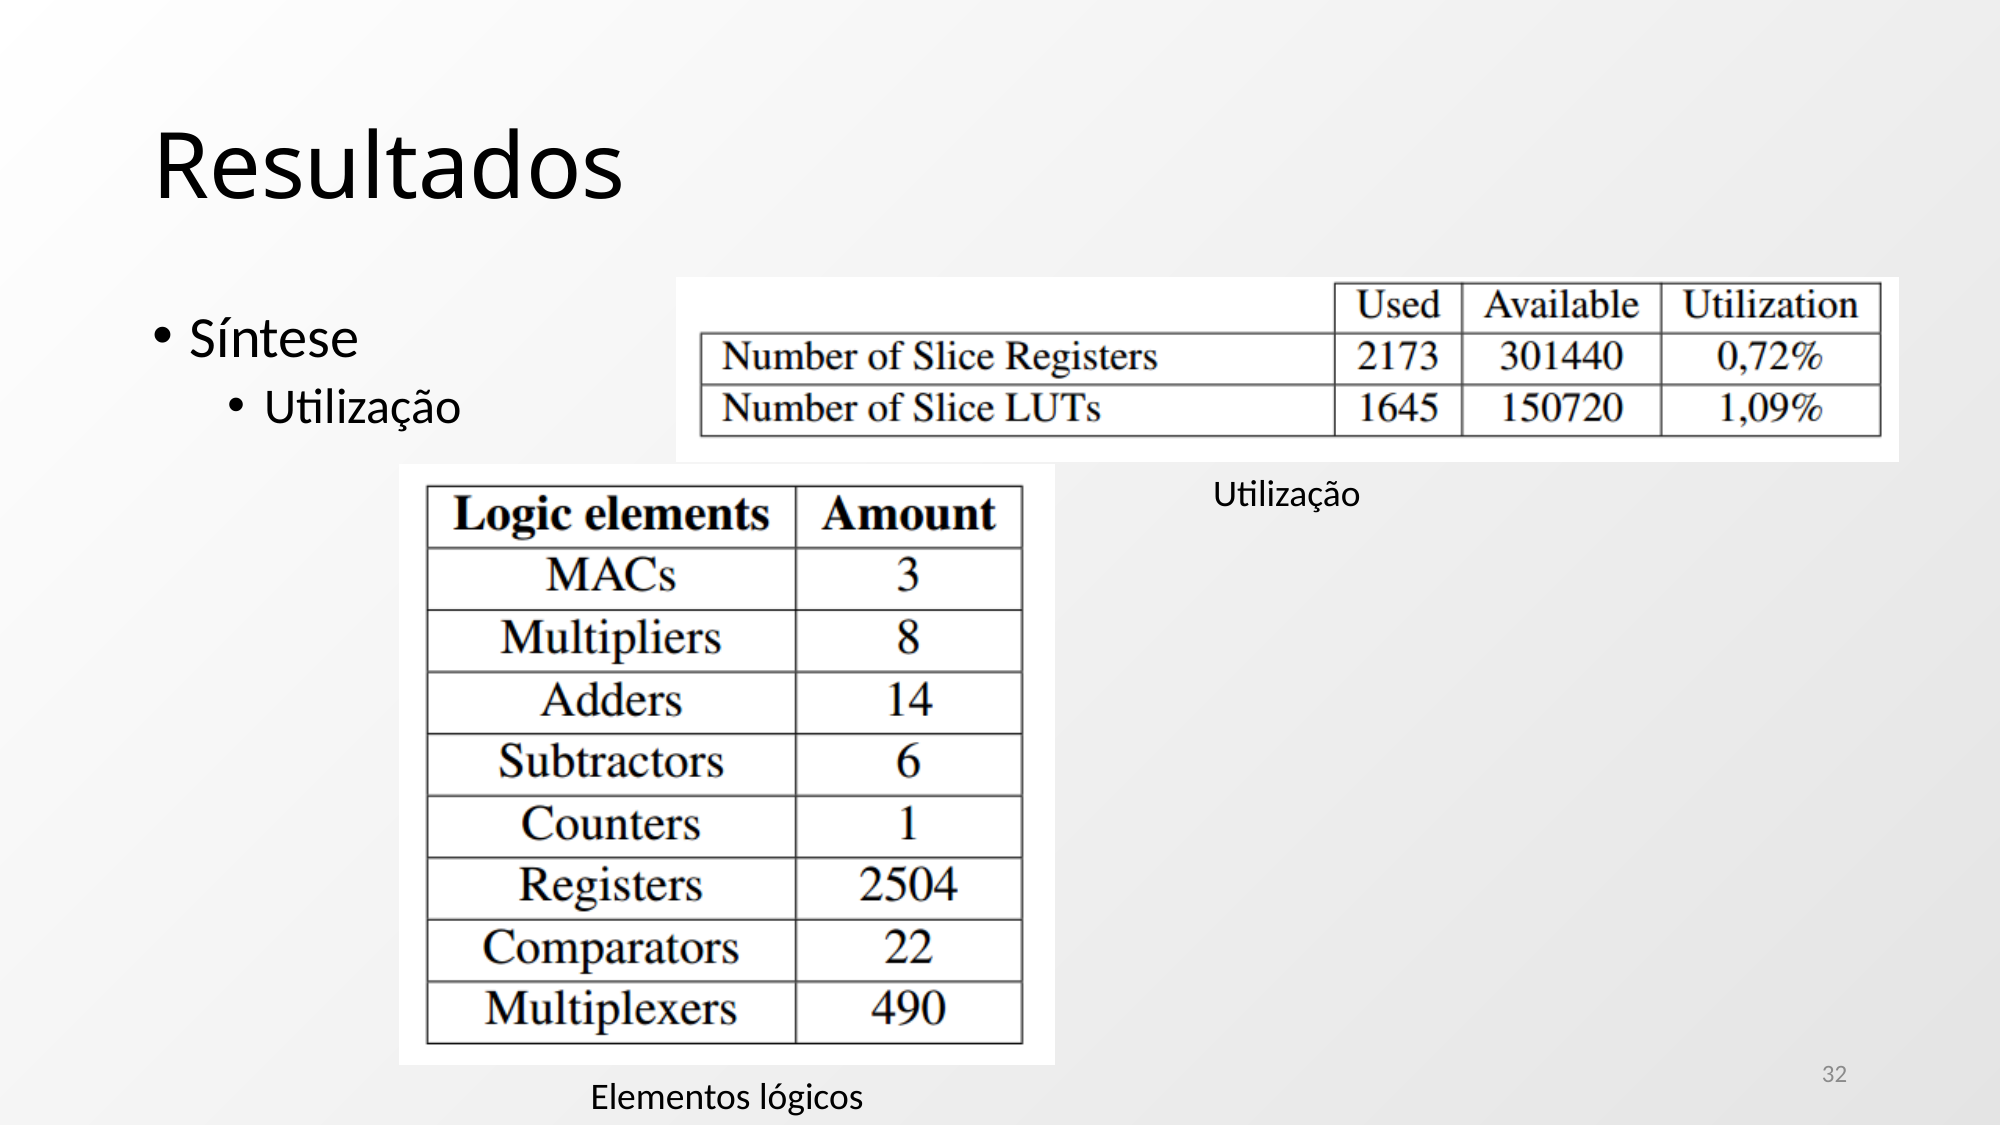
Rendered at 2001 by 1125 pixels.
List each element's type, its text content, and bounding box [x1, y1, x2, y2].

title Resultados [137, 59, 1863, 278]
text_box Utilização [1198, 462, 1376, 522]
list Síntese Utilização [137, 299, 572, 474]
slide_number 32 [1412, 1042, 1863, 1103]
picture [399, 464, 1055, 1065]
text_box Elementos lógicos [575, 1065, 879, 1125]
picture [676, 277, 1899, 462]
